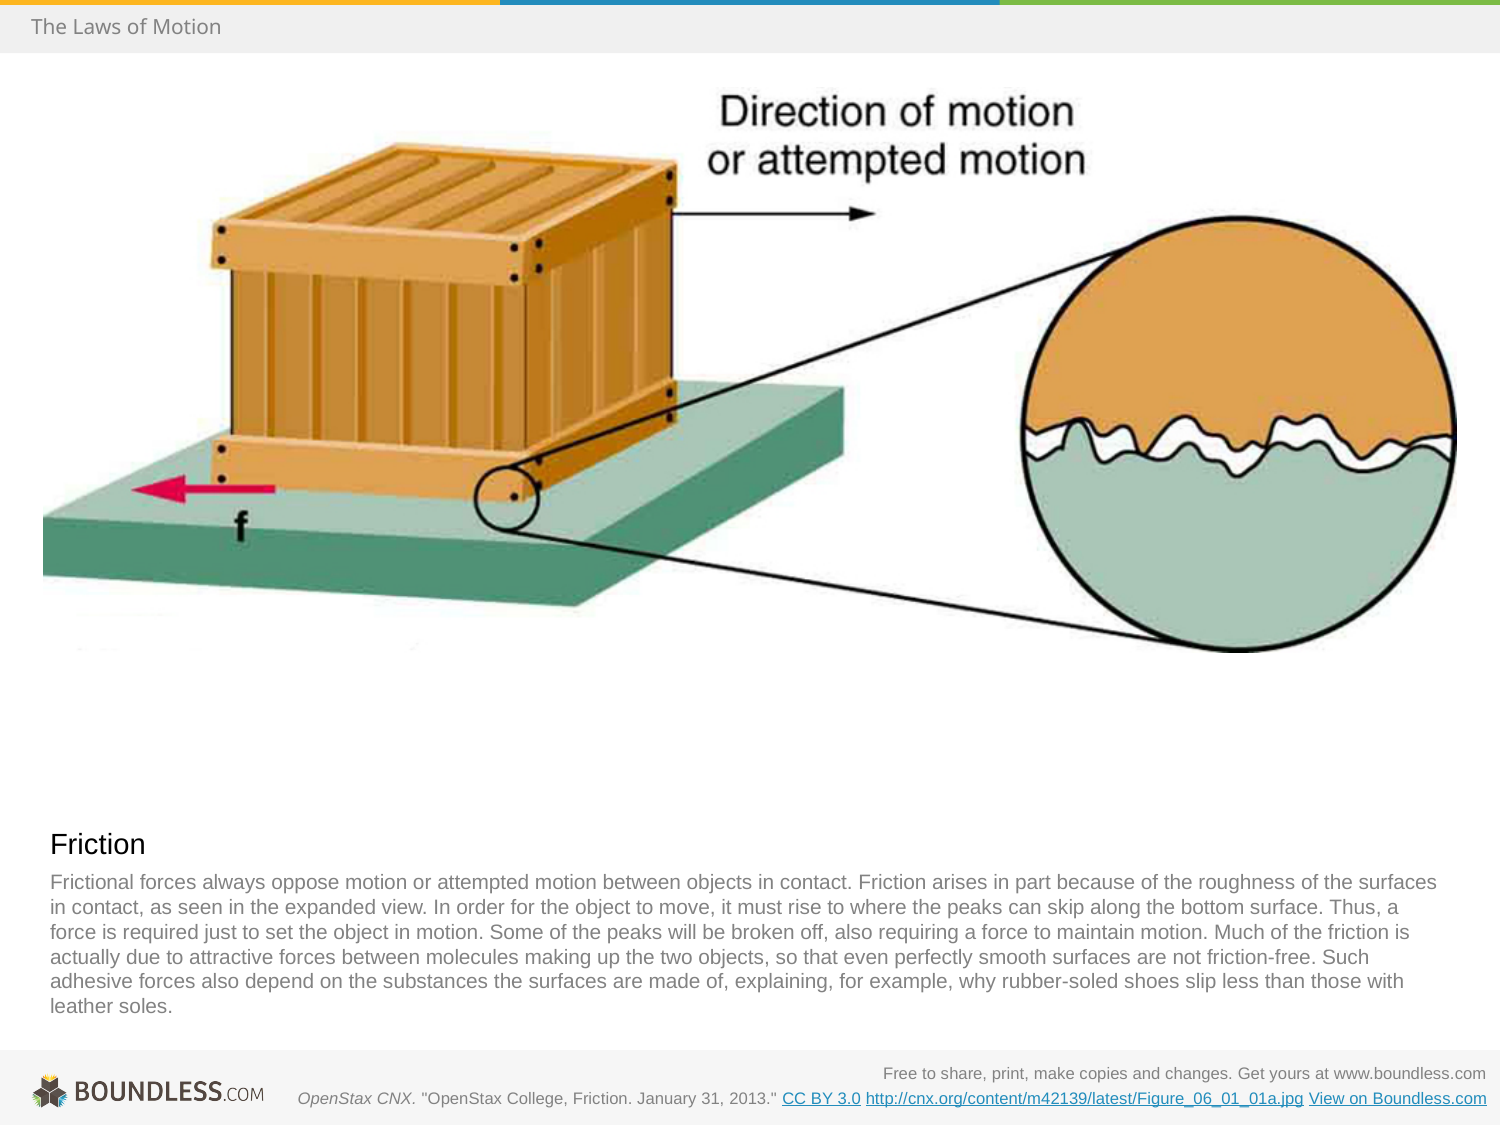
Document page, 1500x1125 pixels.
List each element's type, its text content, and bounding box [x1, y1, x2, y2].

text_box Free to share, print, make copies and changes. Get yours at www.boundless.com [649, 1062, 1488, 1087]
text_box The Laws of Motion [31, 13, 1475, 38]
text_box OpenStax CNX. "OpenStax College, Friction. January 31, 2013." CC BY 3.0 http://cnx.org/content/m42139/latest/Figure_06_01_01a.jpg View on Boundless.com [274, 1087, 1488, 1125]
text_box [0, 1050, 1500, 1125]
text_box [0, 2, 1500, 54]
picture [43, 87, 1457, 653]
list Friction Frictional forces always oppose motion or attempted motion between objects in contact. Friction arises in part because of the roughness of the surfaces in contact, as seen in the expanded view. In order for the object to move, it must rise to where the peaks can skip along the bottom surface. Thus, a force is required just to set the object in motion. Some of the peaks will be broken off, also requiring a force to maintain motion. Much of the friction is actually due to attractive forces between molecules making up the two objects, so that even perfectly smooth surfaces are not friction-free. Such adhesive forces also depend on the substances the surfaces are made of, explaining, for example, why rubber-soled shoes slip less than those with leather soles. [50, 825, 1450, 1038]
picture [30, 1072, 265, 1109]
